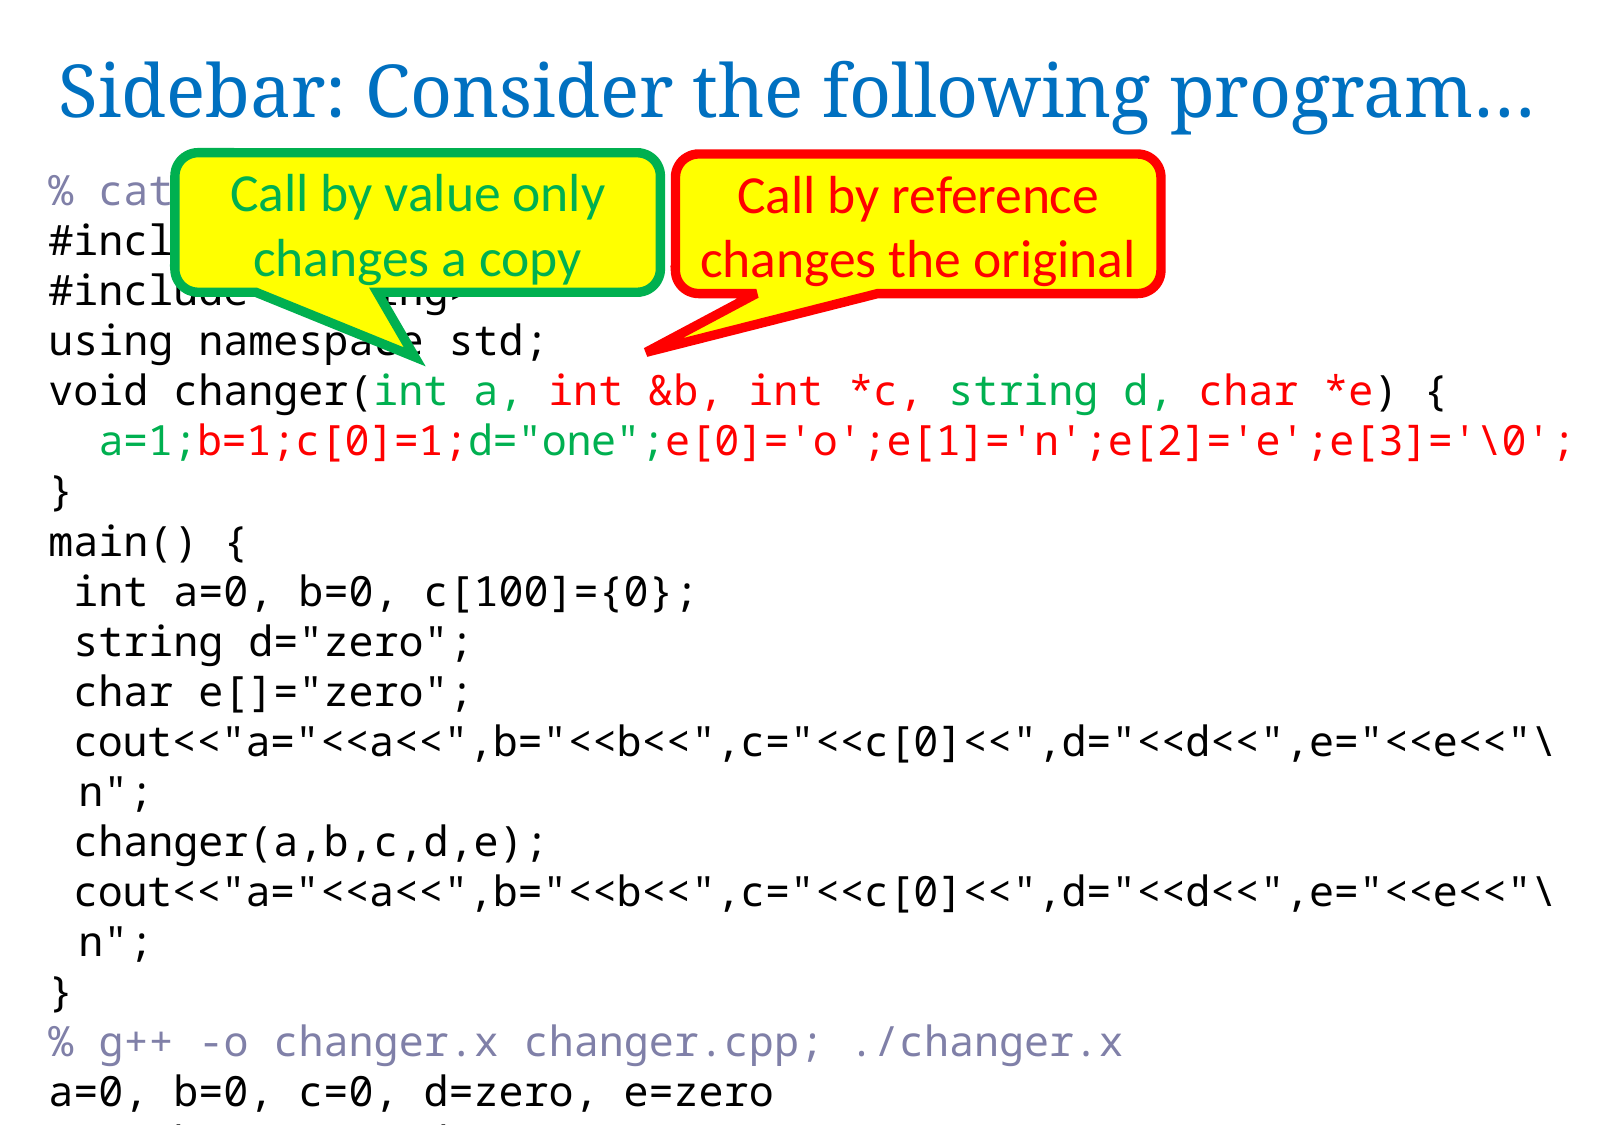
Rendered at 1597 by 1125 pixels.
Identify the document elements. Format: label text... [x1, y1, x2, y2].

list % cat changer.cpp #include <iostream> #include <string> using namespace std; void changer(int a, int &b, int *c, string d, char *e) { a=1;b=1;c[0]=1;d="one";e[0]='o';e[1]='n';e[2]='e';e[3]='\0'; } main() { int a=0, b=0, c[100]={0}; string d="zero"; char e[]="zero"; cout<<"a="<<a<<",b="<<b<<",c="<<c[0]<<",d="<<d<<",e="<<e<<"\n"; changer(a,b,c,d,e); cout<<"a="<<a<<",b="<<b<<",c="<<c[0]<<",d="<<d<<",e="<<e<<"\n"; } % g++ -o changer.x changer.cpp; ./changer.x a=0, b=0, c=0, d=zero, e=zero a=0, b=1, c=1, d=zero, e=one % [33, 156, 1597, 1116]
title Sidebar: Consider the following program… [0, 24, 1597, 163]
text_box Call by value only changes a copy [173, 151, 662, 359]
text_box Call by reference changes the original [645, 152, 1162, 354]
